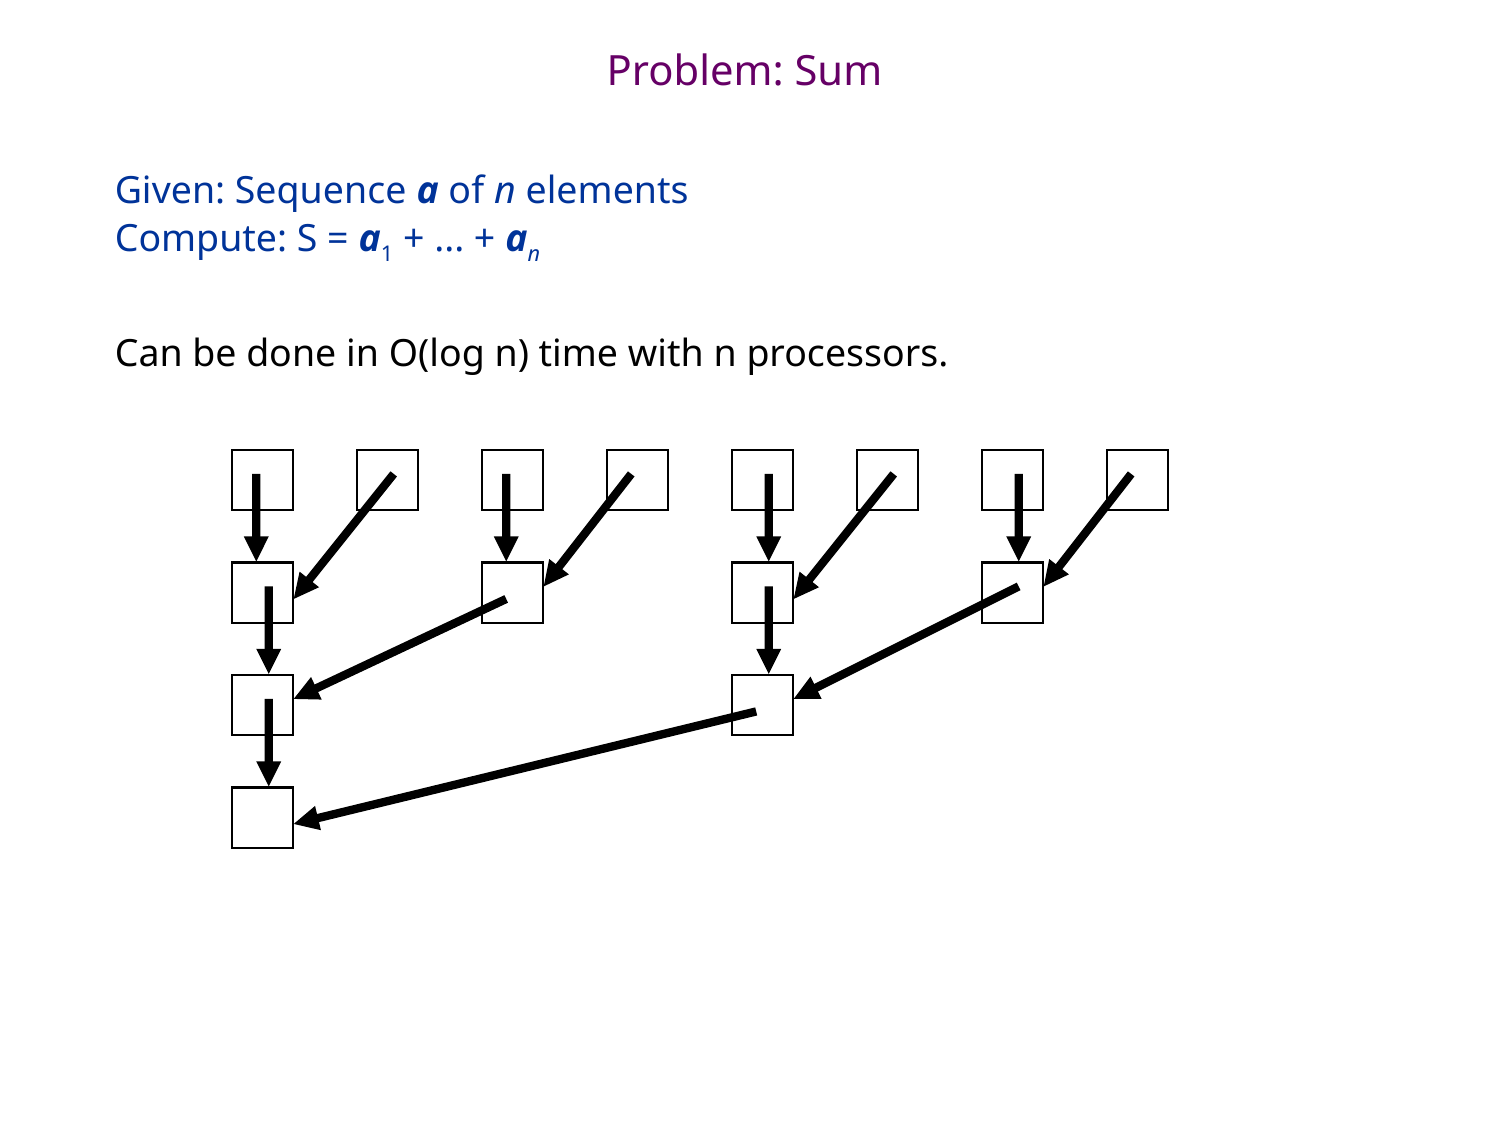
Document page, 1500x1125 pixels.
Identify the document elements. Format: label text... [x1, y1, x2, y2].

title Problem: Sum [0, 24, 1500, 100]
list Given: Sequence a of n elements Compute: S = a1 + ... + an Can be done in O(log n) time with n processors. [99, 149, 1388, 1038]
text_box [231, 449, 1168, 849]
